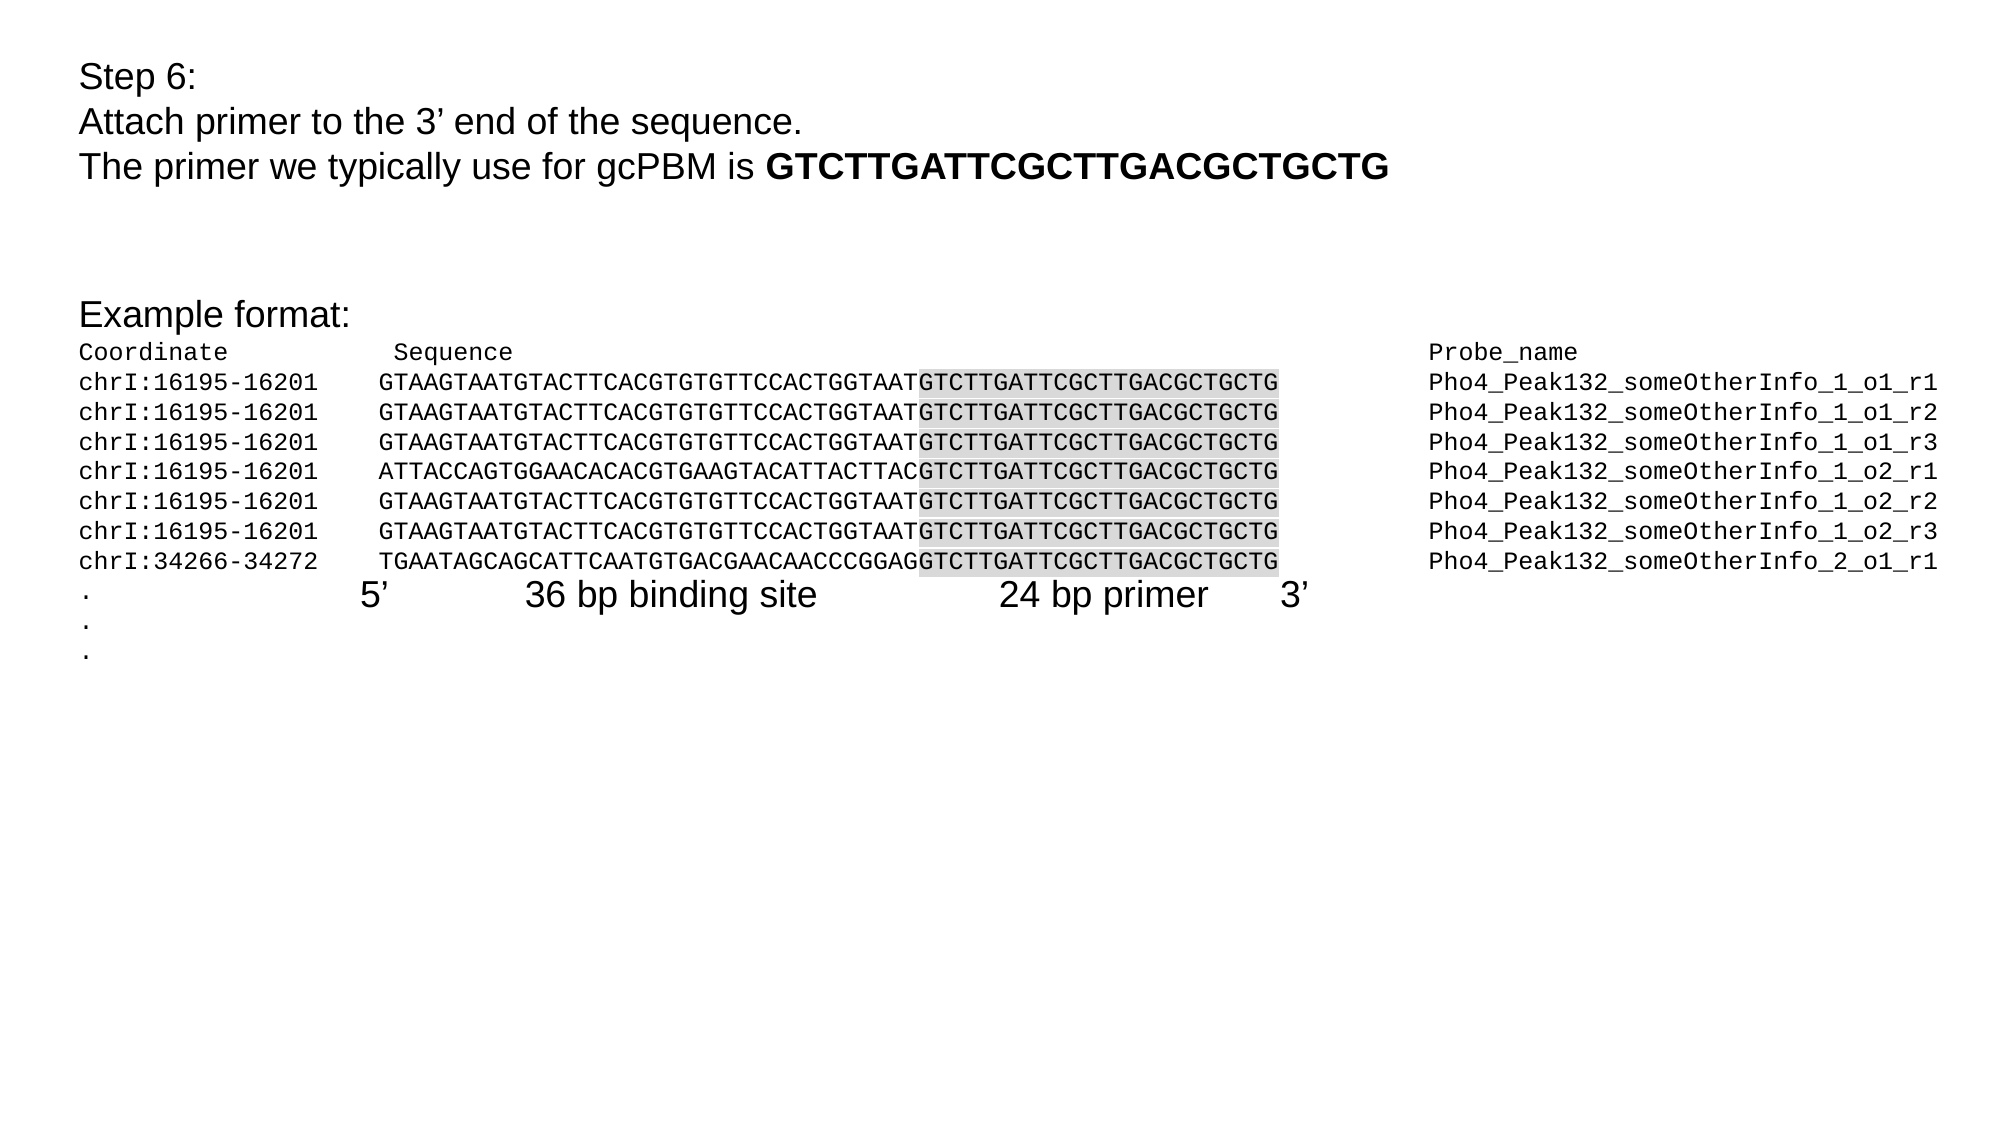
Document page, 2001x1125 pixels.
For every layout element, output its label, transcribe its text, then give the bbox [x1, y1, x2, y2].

text_box 24 bp primer [984, 562, 1224, 623]
text_box Step 6: Attach primer to the 3’ end of the sequence. The primer we typically use for gcPBM is GTCTTGATTCGCTTGACGCTGCTG [63, 45, 1742, 195]
text_box 5’ [345, 562, 404, 623]
text_box Example format: Coordinate Sequence Probe_name chrI:16195-16201 GTAAGTAATGTACTTCACGTGTGTTCCACTGGTAATGTCTTGATTCGCTTGACGCTGCTG Pho4_Peak132_someOtherInfo_1_o1_r1 chrI:16195-16201 GTAAGTAATGTACTTCACGTGTGTTCCACTGGTAATGTCTTGATTCGCTTGACGCTGCTG Pho4_Peak132_someOtherInfo_1_o1_r2 chrI:16195-16201 GTAAGTAATGTACTTCACGTGTGTTCCACTGGTAATGTCTTGATTCGCTTGACGCTGCTG Pho4_Peak132_someOtherInfo_1_o1_r3 chrI:16195-16201 ATTACCAGTGGAACACACGTGAAGTACATTACTTACGTCTTGATTCGCTTGACGCTGCTG Pho4_Peak132_someOtherInfo_1_o2_r1 chrI:16195-16201 GTAAGTAATGTACTTCACGTGTGTTCCACTGGTAATGTCTTGATTCGCTTGACGCTGCTG Pho4_Peak132_someOtherInfo_1_o2_r2 chrI:16195-16201 GTAAGTAATGTACTTCACGTGTGTTCCACTGGTAATGTCTTGATTCGCTTGACGCTGCTG Pho4_Peak132_someOtherInfo_1_o2_r3 chrI:34266-34272 TGAATAGCAGCATTCAATGTGACGAACAACCCGGAGGTCTTGATTCGCTTGACGCTGCTG Pho4_Peak132_someOtherInfo_2_o1_r1 . . . [63, 282, 2000, 717]
text_box 36 bp binding site [509, 562, 833, 623]
text_box 3’ [1265, 562, 1325, 623]
